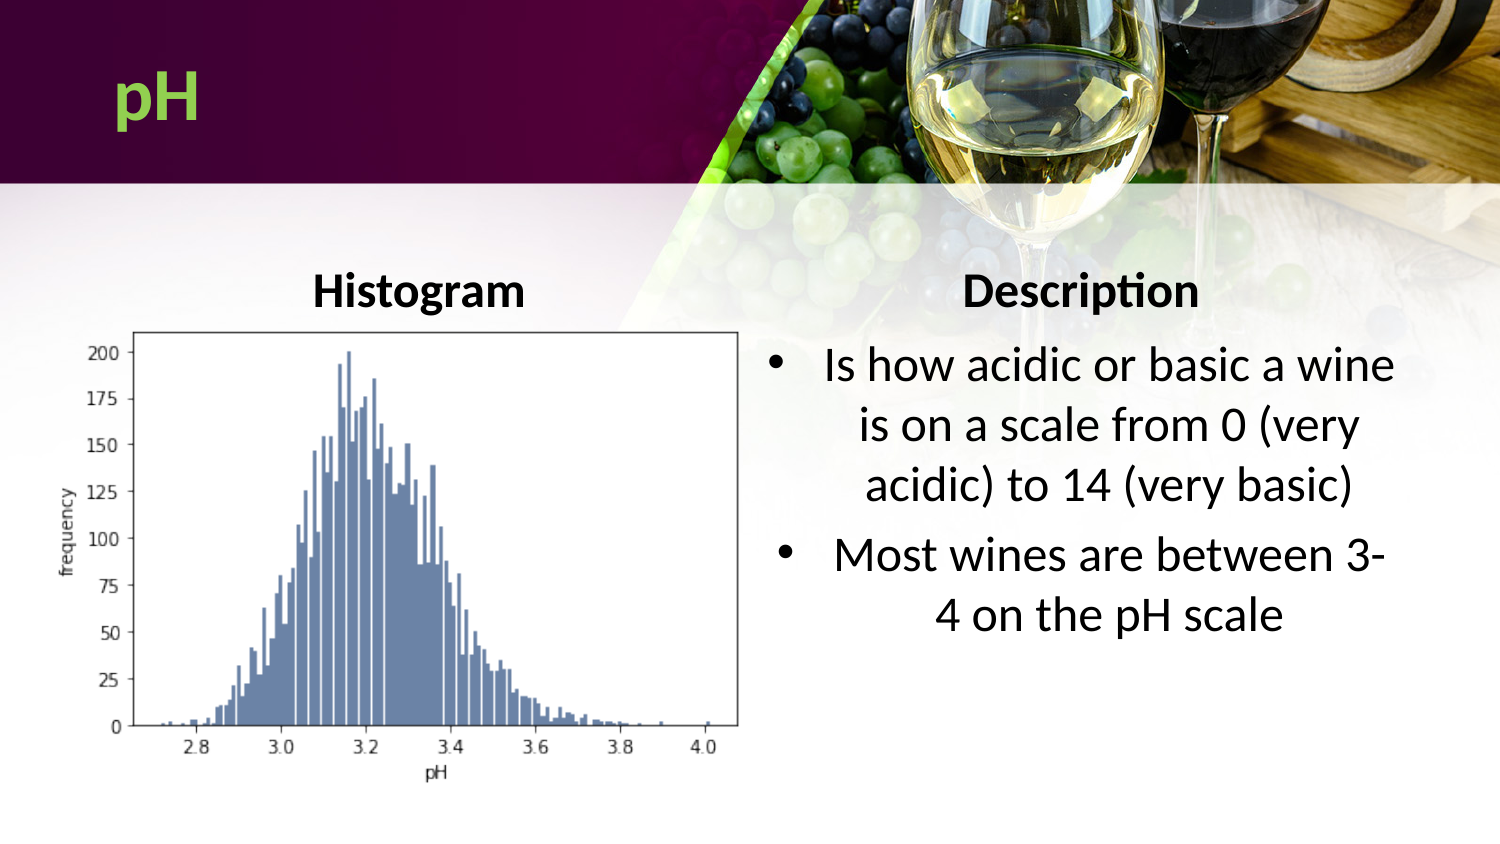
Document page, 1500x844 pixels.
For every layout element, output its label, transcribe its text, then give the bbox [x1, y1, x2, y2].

list Is how acidic or basic a wine is on a scale from 0 (very acidic) to 14 (very basic) Most wines are between 3-4 on the pH scale [752, 324, 1413, 698]
picture [0, 0, 1500, 844]
list Histogram [88, 246, 750, 321]
title pH [98, 46, 1402, 147]
list Description [750, 246, 1413, 324]
